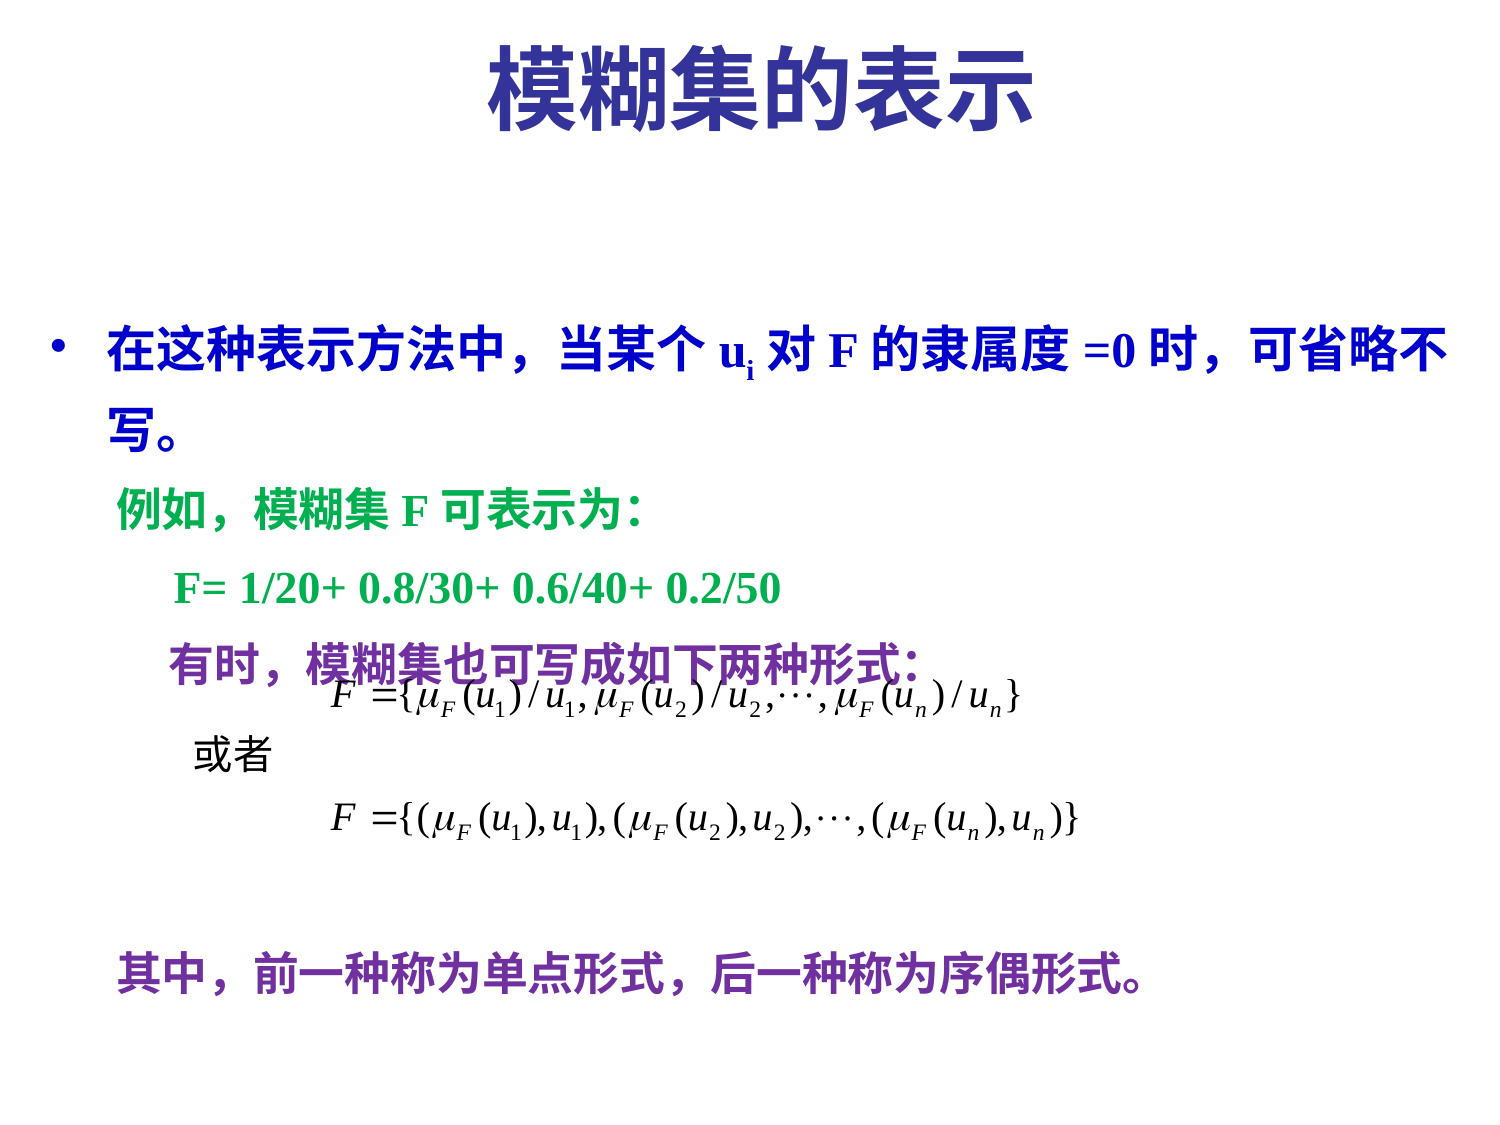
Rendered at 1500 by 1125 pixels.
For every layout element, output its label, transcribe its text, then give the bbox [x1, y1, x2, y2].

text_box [188, 668, 1087, 851]
list 在这种表示方法中，当某个ui对F的隶属度=0时，可省略不写。 例如，模糊集F可表示为： F= 1/20+ 0.8/30+ 0.6/40+ 0.2/50 有时，模糊集也可写成如下两种形式： 其中，前一种称为单点形式，后一种称为序偶形式。 [35, 296, 1477, 1012]
text_box 模糊集的表示 [100, 24, 1424, 150]
